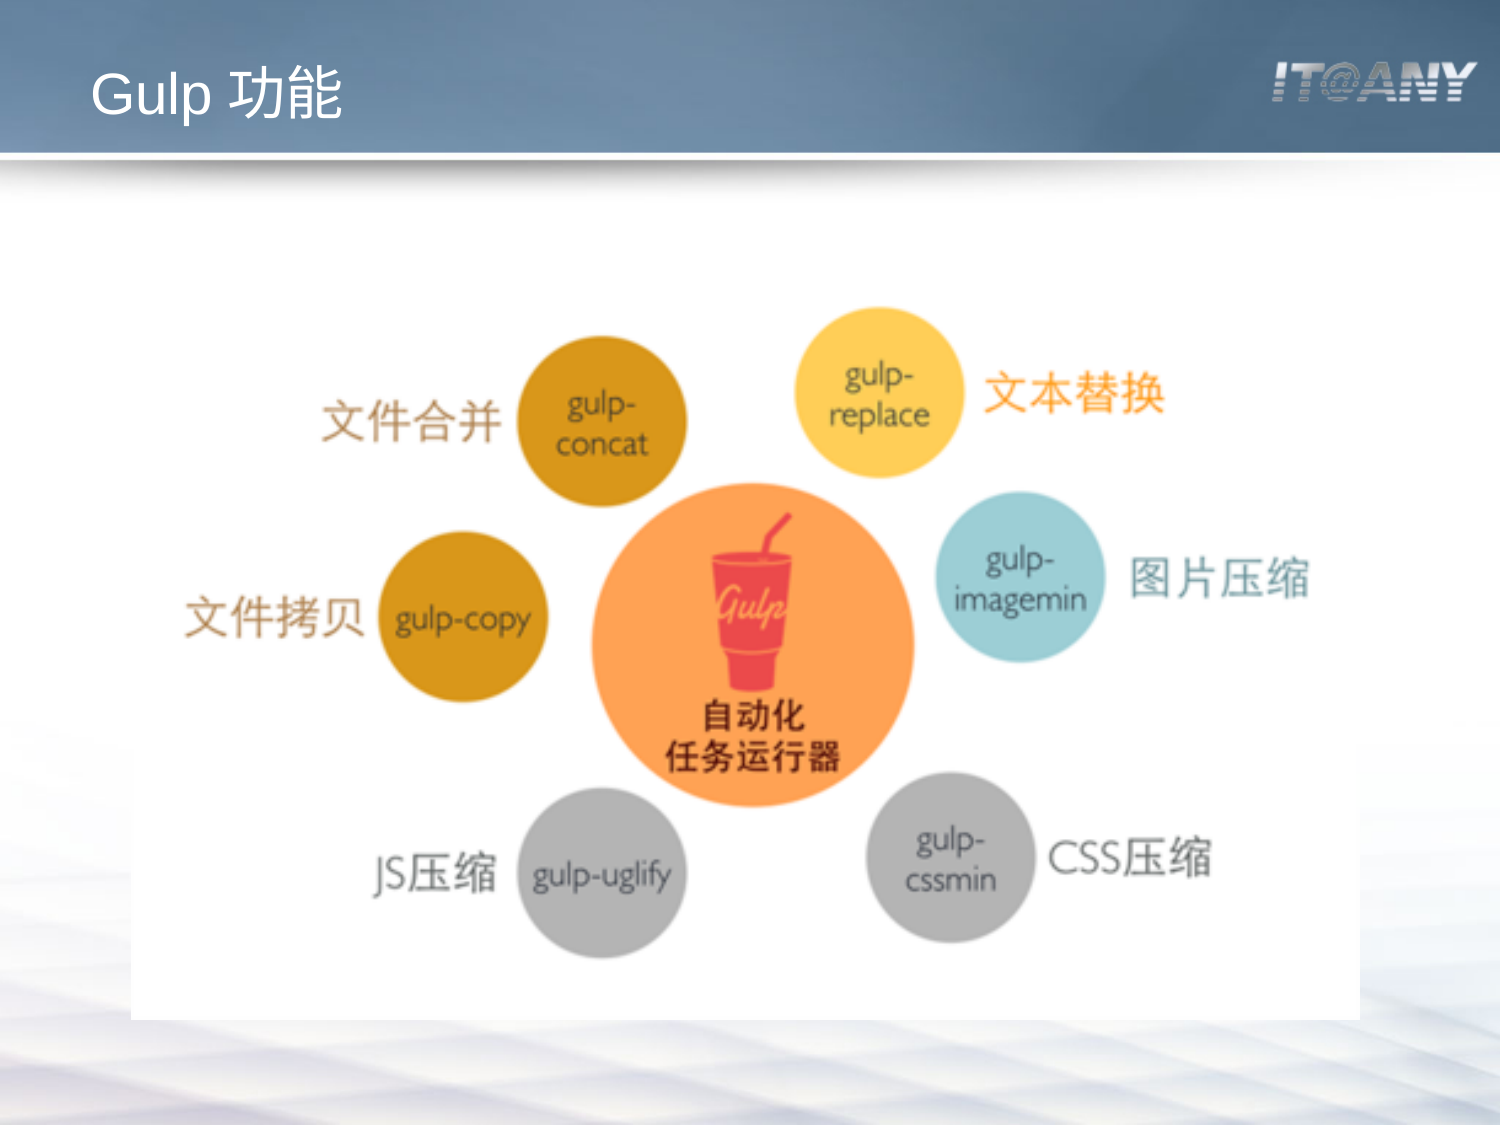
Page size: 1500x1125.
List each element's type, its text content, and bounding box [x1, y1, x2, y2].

title Gulp功能 [74, 44, 1426, 138]
picture [0, 0, 1500, 1125]
